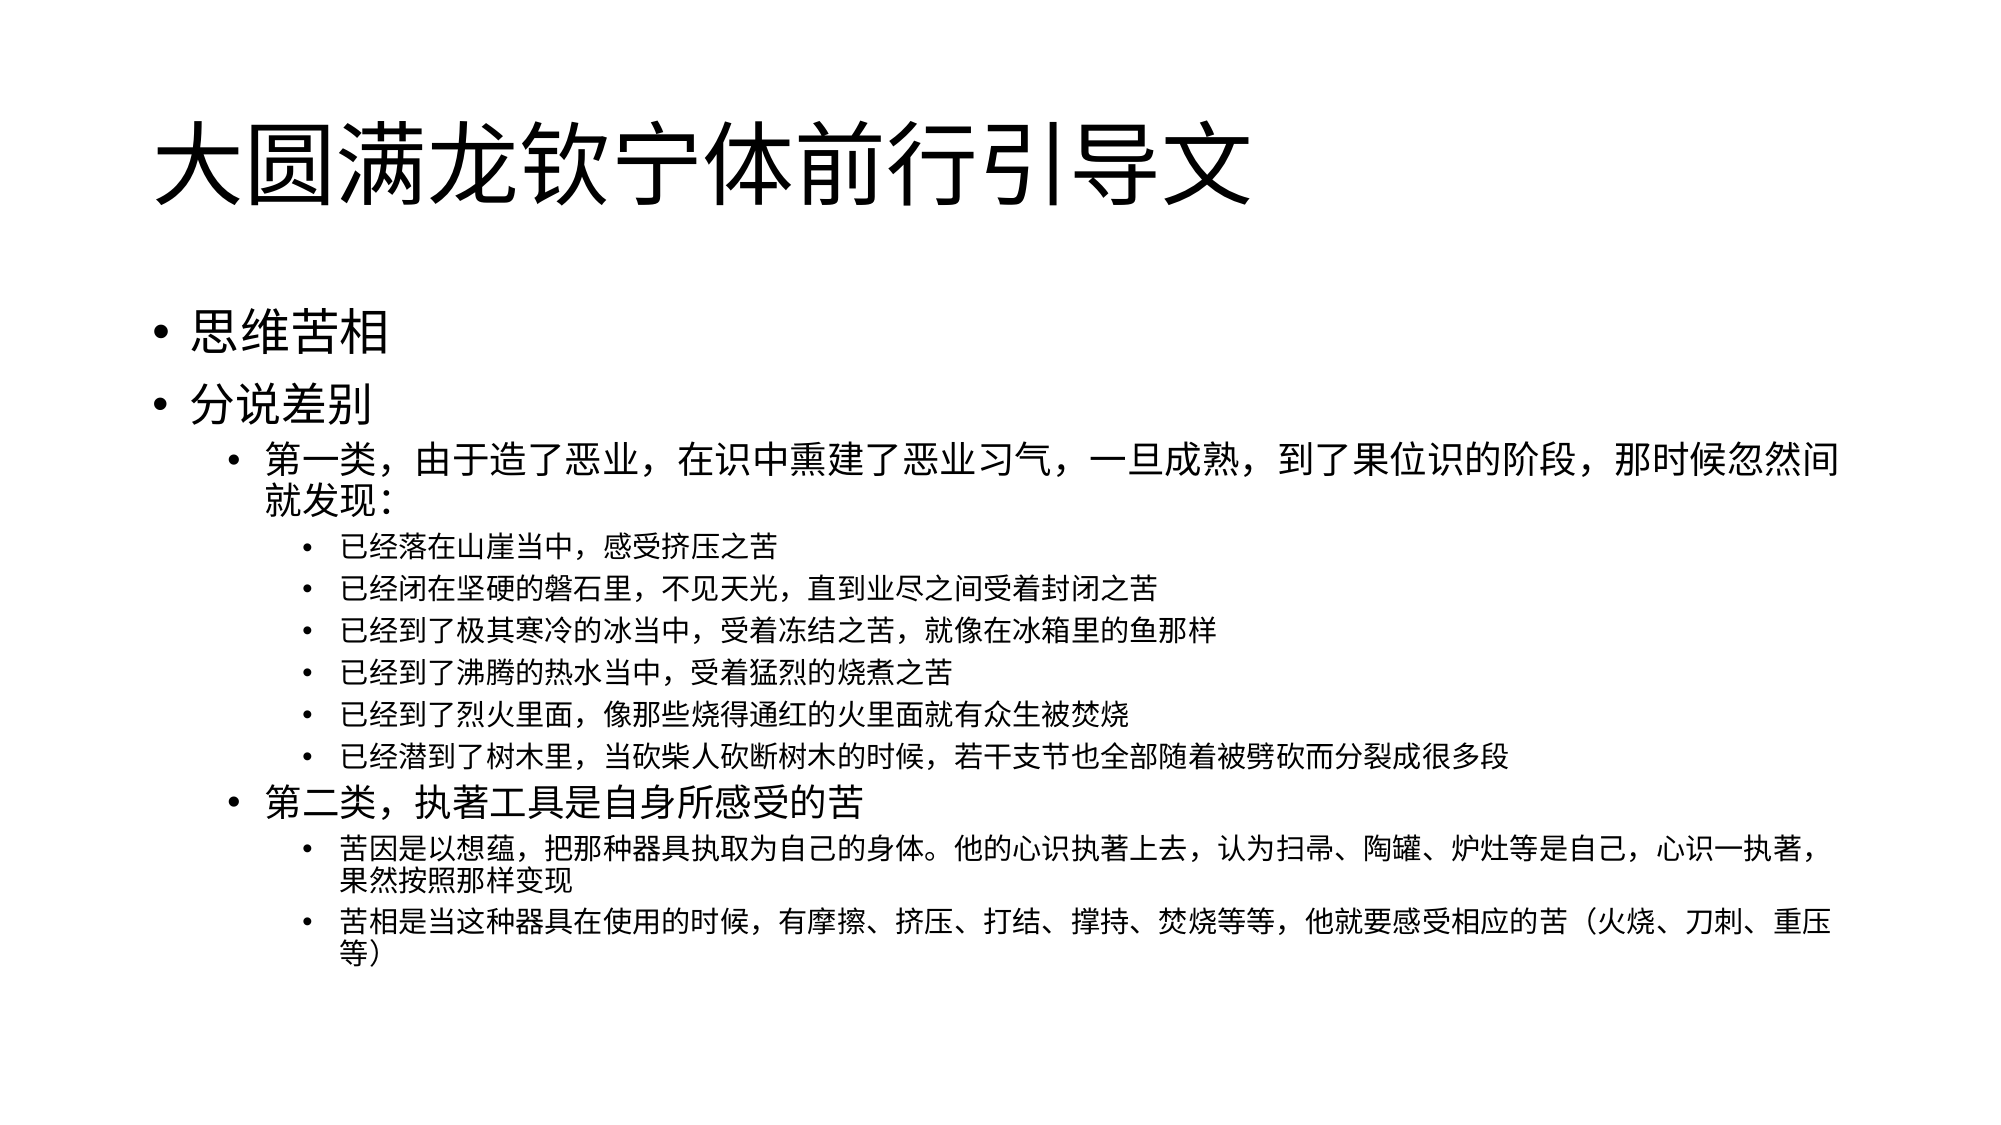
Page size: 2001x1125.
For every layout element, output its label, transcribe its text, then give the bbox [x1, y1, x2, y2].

list 思维苦相 分说差别 第一类，由于造了恶业，在识中熏建了恶业习气，一旦成熟，到了果位识的阶段，那时候忽然间就发现： 已经落在山崖当中，感受挤压之苦 已经闭在坚硬的磐石里，不见天光，直到业尽之间受着封闭之苦 已经到了极其寒冷的冰当中，受着冻结之苦，就像在冰箱里的鱼那样 已经到了沸腾的热水当中，受着猛烈的烧煮之苦 已经到了烈火里面，像那些烧得通红的火里面就有众生被焚烧 已经潜到了树木里，当砍柴人砍断树木的时候，若干支节也全部随着被劈砍而分裂成很多段 第二类，执著工具是自身所感受的苦 苦因是以想蕴，把那种器具执取为自己的身体。他的心识执著上去，认为扫帚、陶罐、炉灶等是自己，心识一执著，果然按照那样变现 苦相是当这种器具在使用的时候，有摩擦、挤压、打结、撑持、焚烧等等，他就要感受相应的苦（火烧、刀刺、重压等） [137, 299, 1863, 1014]
title 大圆满龙钦宁体前行引导文 [137, 59, 1863, 278]
